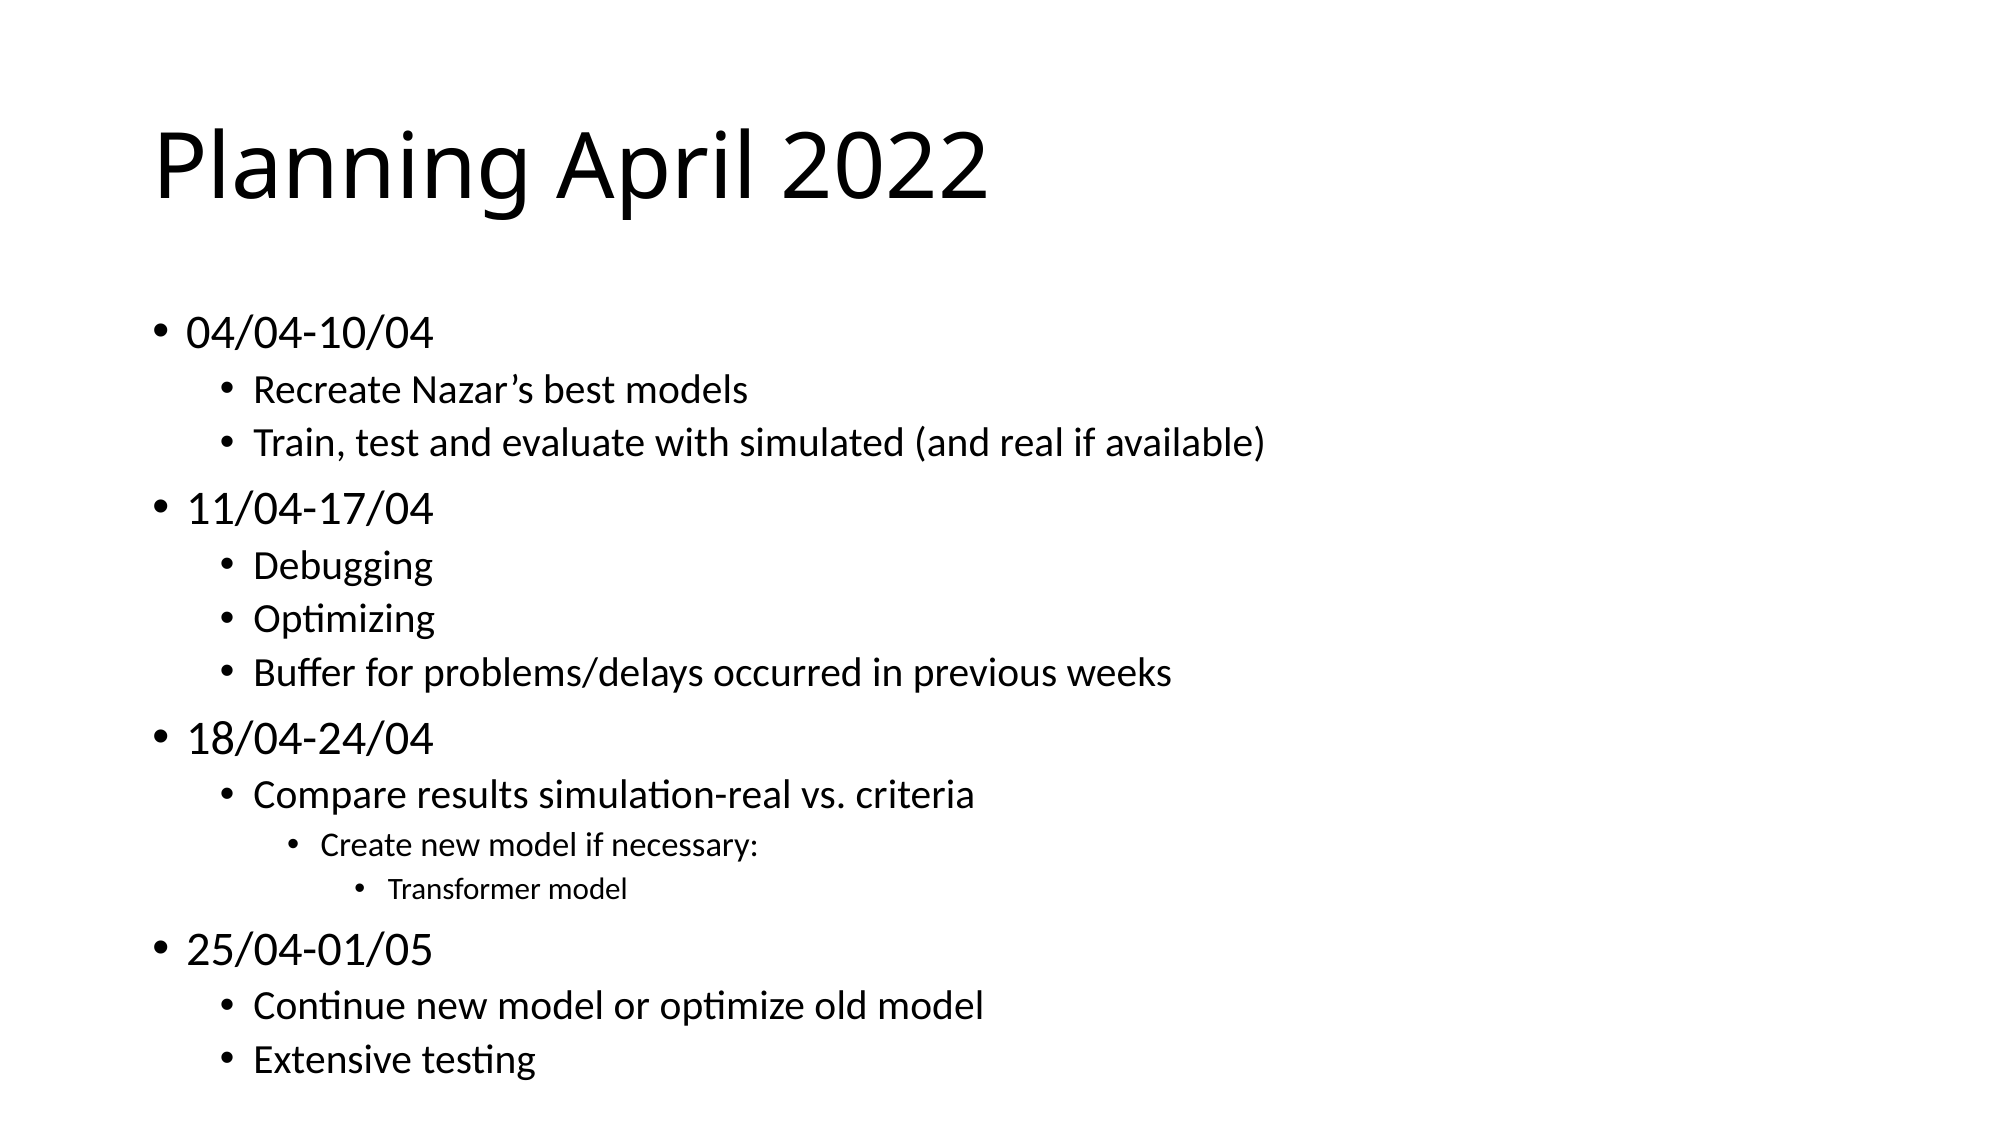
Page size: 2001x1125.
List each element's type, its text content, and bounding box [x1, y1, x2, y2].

list 04/04-10/04 Recreate Nazar’s best models Train, test and evaluate with simulated (and real if available) 11/04-17/04 Debugging Optimizing Buffer for problems/delays occurred in previous weeks 18/04-24/04 Compare results simulation-real vs. criteria Create new model if necessary: Transformer model 25/04-01/05 Continue new model or optimize old model Extensive testing [137, 299, 1863, 1093]
title Planning April 2022 [137, 59, 1863, 278]
